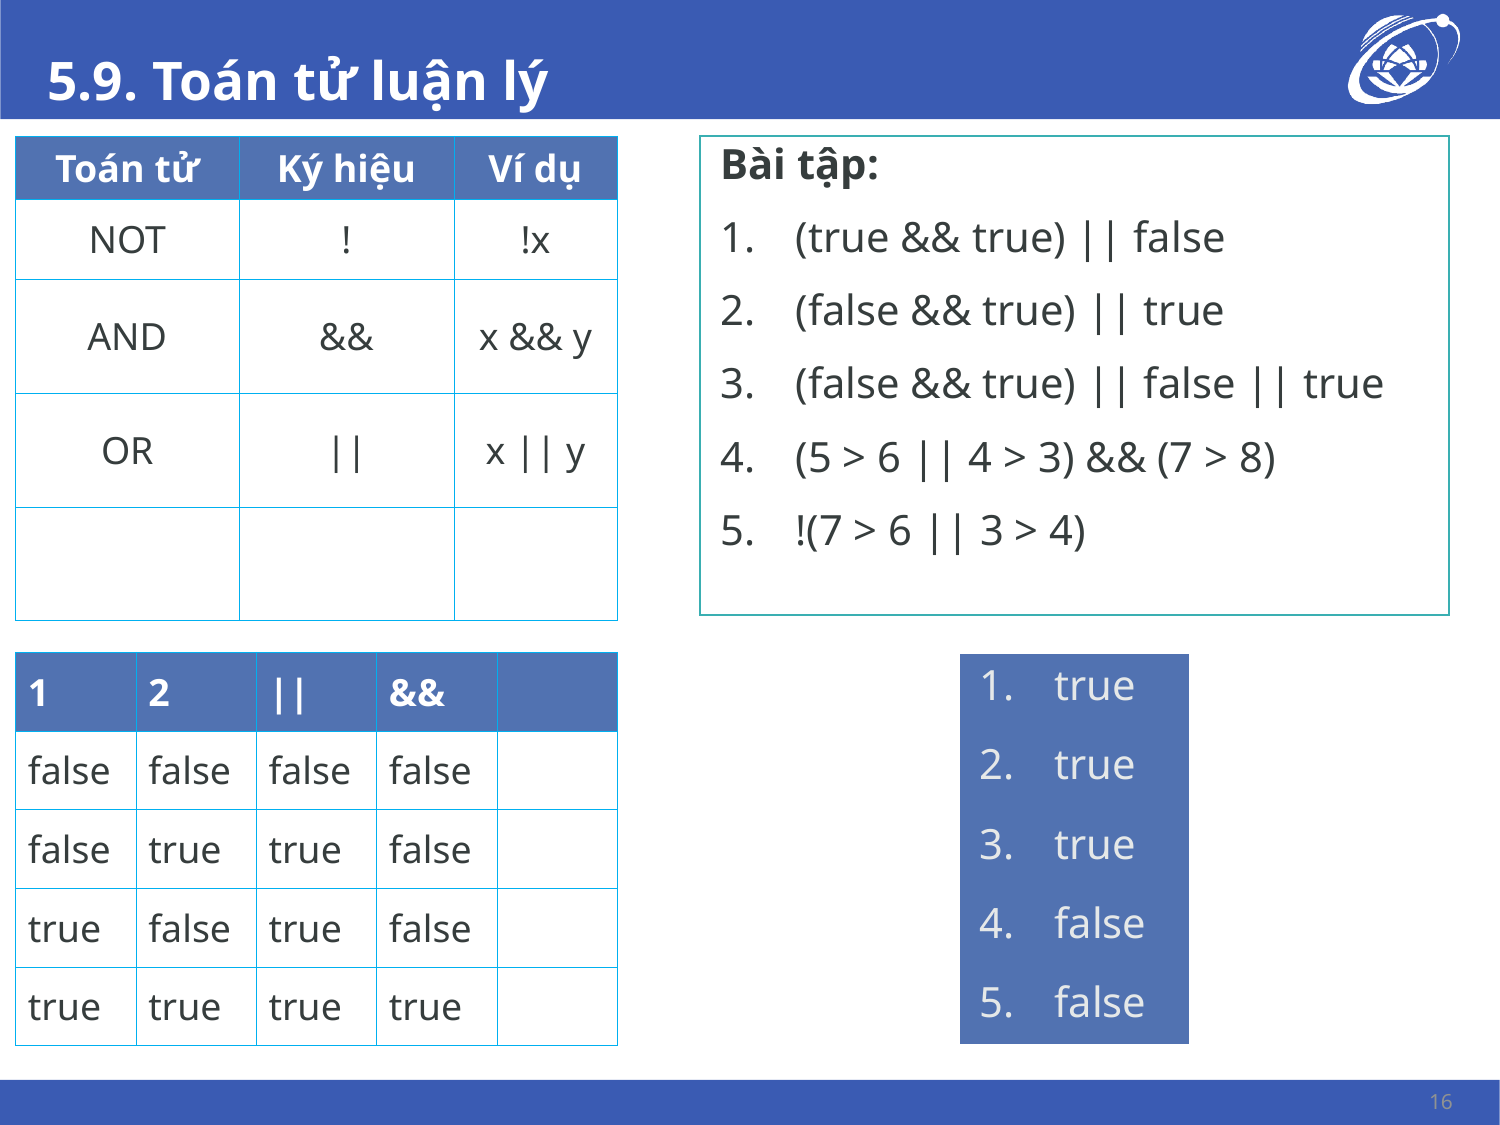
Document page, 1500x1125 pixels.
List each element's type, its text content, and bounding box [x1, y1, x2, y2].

table_cell false [16, 732, 136, 809]
table_cell true [16, 889, 136, 967]
table_cell true [16, 968, 136, 1045]
table_cell false [377, 732, 497, 809]
table_cell true [257, 968, 376, 1045]
table_cell true [137, 968, 256, 1045]
table_cell [498, 889, 617, 967]
table_cell x || y [455, 394, 617, 507]
list Bài tập: (true && true) || false (false && true) || true (false && true) || false || true (5 > 6 || 4 > 3) && (7 > 8) !(7 > 6 || 3 > 4) [699, 135, 1450, 616]
title 5.9. Toán tử luận lý [32, 0, 1468, 120]
table_cell true [257, 810, 376, 888]
table_cell && [240, 280, 454, 393]
table_cell x && y [455, 280, 617, 393]
text_box true true true false false [957, 650, 1192, 1047]
table_header Toán tử [16, 137, 239, 199]
table_cell [240, 508, 454, 620]
table_cell [455, 508, 617, 620]
table_cell false [257, 732, 376, 809]
table_cell true [137, 810, 256, 888]
table_header Ký hiệu [240, 137, 454, 199]
table_cell [498, 732, 617, 809]
table_cell [498, 810, 617, 888]
table_cell true [377, 968, 497, 1045]
table_cell [498, 968, 617, 1045]
table_cell false [377, 810, 497, 888]
table_cell !x [455, 200, 617, 279]
table_cell false [137, 732, 256, 809]
table_cell OR [16, 394, 239, 507]
table_cell true [257, 889, 376, 967]
table_header [498, 653, 617, 731]
table_cell false [137, 889, 256, 967]
table_cell [16, 508, 239, 620]
table_header || [257, 653, 376, 731]
table_cell AND [16, 280, 239, 393]
table_header 1 [16, 653, 136, 731]
table_cell || [240, 394, 454, 507]
table_cell false [16, 810, 136, 888]
table_header && [377, 653, 497, 731]
table_header Ví dụ [455, 137, 617, 199]
table_cell ! [240, 200, 454, 279]
table_cell NOT [16, 200, 239, 279]
table_cell false [377, 889, 497, 967]
slide_number 16 [1388, 1083, 1468, 1122]
table_header 2 [137, 653, 256, 731]
